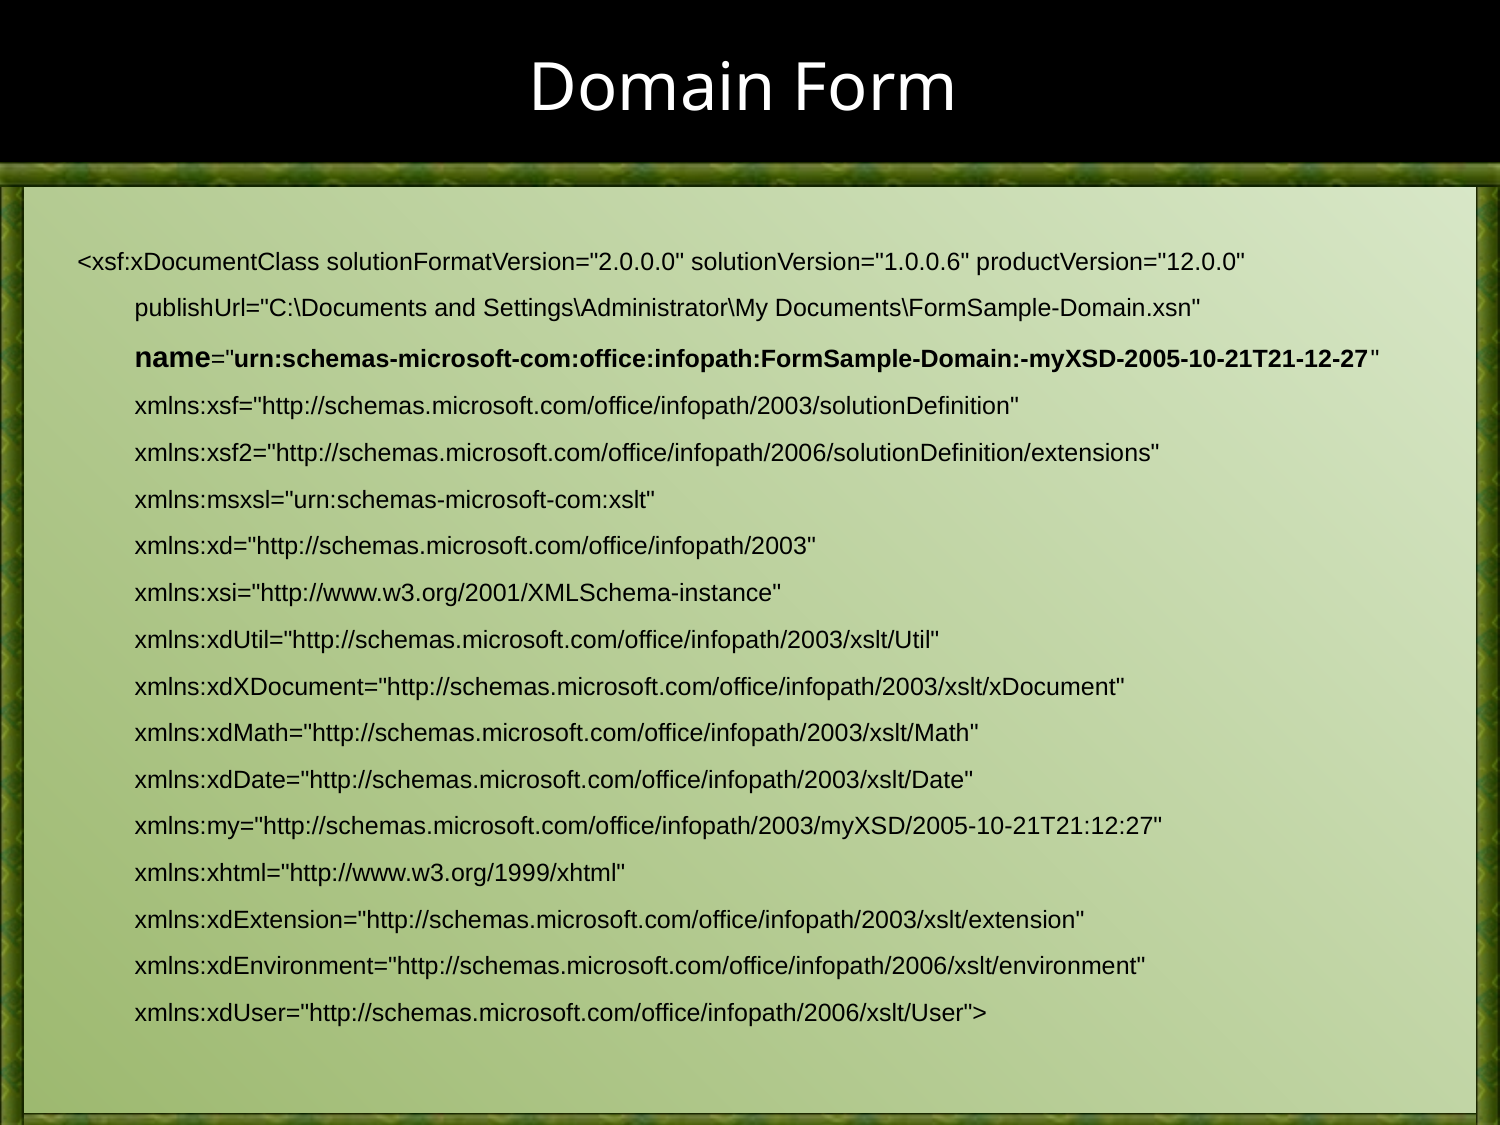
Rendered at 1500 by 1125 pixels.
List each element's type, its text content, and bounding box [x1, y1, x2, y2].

picture [0, 162, 1500, 1125]
title Domain Form [24, 24, 1463, 143]
list <xsf:xDocumentClass solutionFormatVersion="2.0.0.0" solutionVersion="1.0.0.6" productVersion="12.0.0" publishUrl="C:\Documents and Settings\Administrator\My Documents\FormSample-Domain.xsn" name="urn:schemas-microsoft-com:office:infopath:FormSample-Domain:-myXSD-2005-10-21T21-12-27" xmlns:xsf="http://schemas.microsoft.com/office/infopath/2003/solutionDefinition" xmlns:xsf2="http://schemas.microsoft.com/office/infopath/2006/solutionDefinition/extensions" xmlns:msxsl="urn:schemas-microsoft-com:xslt" xmlns:xd="http://schemas.microsoft.com/office/infopath/2003" xmlns:xsi="http://www.w3.org/2001/XMLSchema-instance" xmlns:xdUtil="http://schemas.microsoft.com/office/infopath/2003/xslt/Util" xmlns:xdXDocument="http://schemas.microsoft.com/office/infopath/2003/xslt/xDocument" xmlns:xdMath="http://schemas.microsoft.com/office/infopath/2003/xslt/Math" xmlns:xdDate="http://schemas.microsoft.com/office/infopath/2003/xslt/Date" xmlns:my="http://schemas.microsoft.com/office/infopath/2003/myXSD/2005-10-21T21:12:27" xmlns:xhtml="http://www.w3.org/1999/xhtml" xmlns:xdExtension="http://schemas.microsoft.com/office/infopath/2003/xslt/extension" xmlns:xdEnvironment="http://schemas.microsoft.com/office/infopath/2006/xslt/environment" xmlns:xdUser="http://schemas.microsoft.com/office/infopath/2006/xslt/User"> [62, 237, 1438, 1088]
